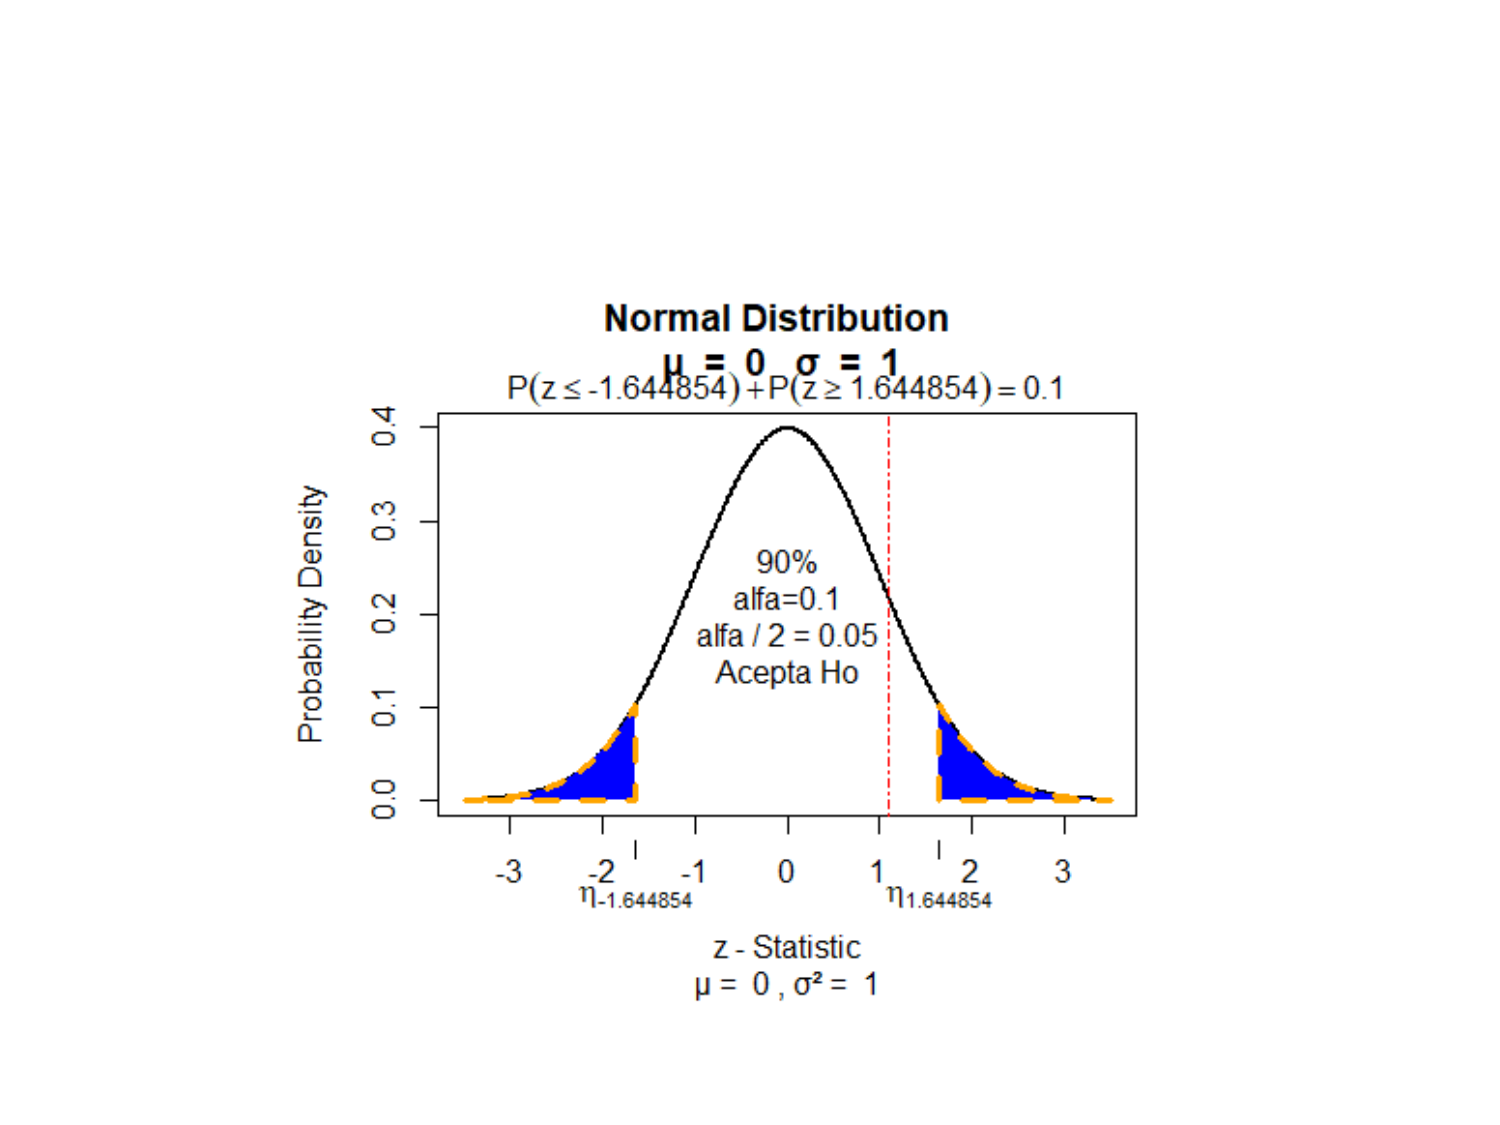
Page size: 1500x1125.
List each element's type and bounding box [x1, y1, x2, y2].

picture [287, 262, 1215, 1005]
